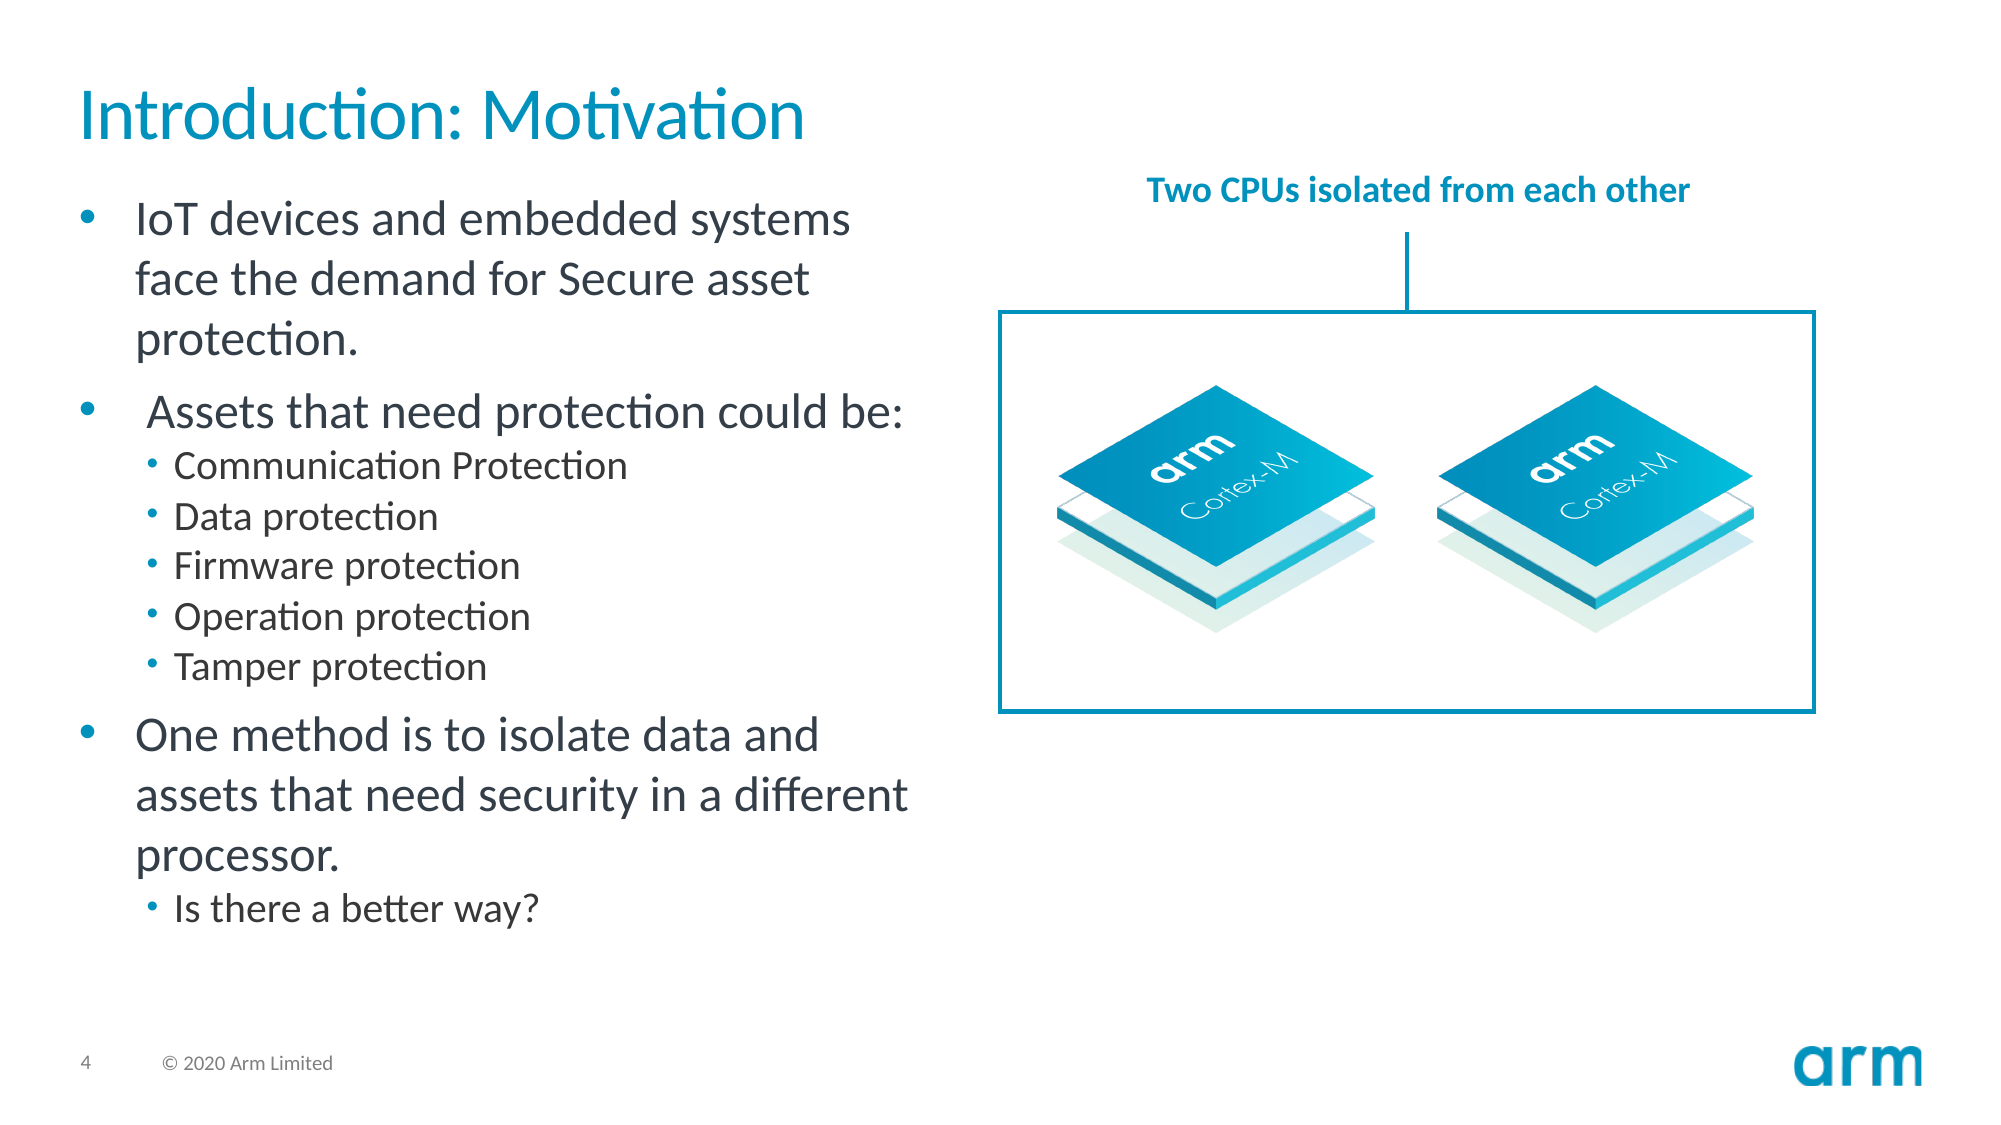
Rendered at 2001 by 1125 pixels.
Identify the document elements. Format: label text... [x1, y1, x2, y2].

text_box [999, 231, 1814, 712]
title Introduction: Motivation [78, 78, 1922, 186]
list IoT devices and embedded systems face the demand for Secure asset protection. Assets that need protection could be: Communication Protection Data protection Firmware protection Operation protection Tamper protection One method is to isolate data and assets that need security in a different processor. Is there a better way? [78, 185, 930, 941]
text_box Two CPUs isolated from each other [885, 158, 1886, 218]
